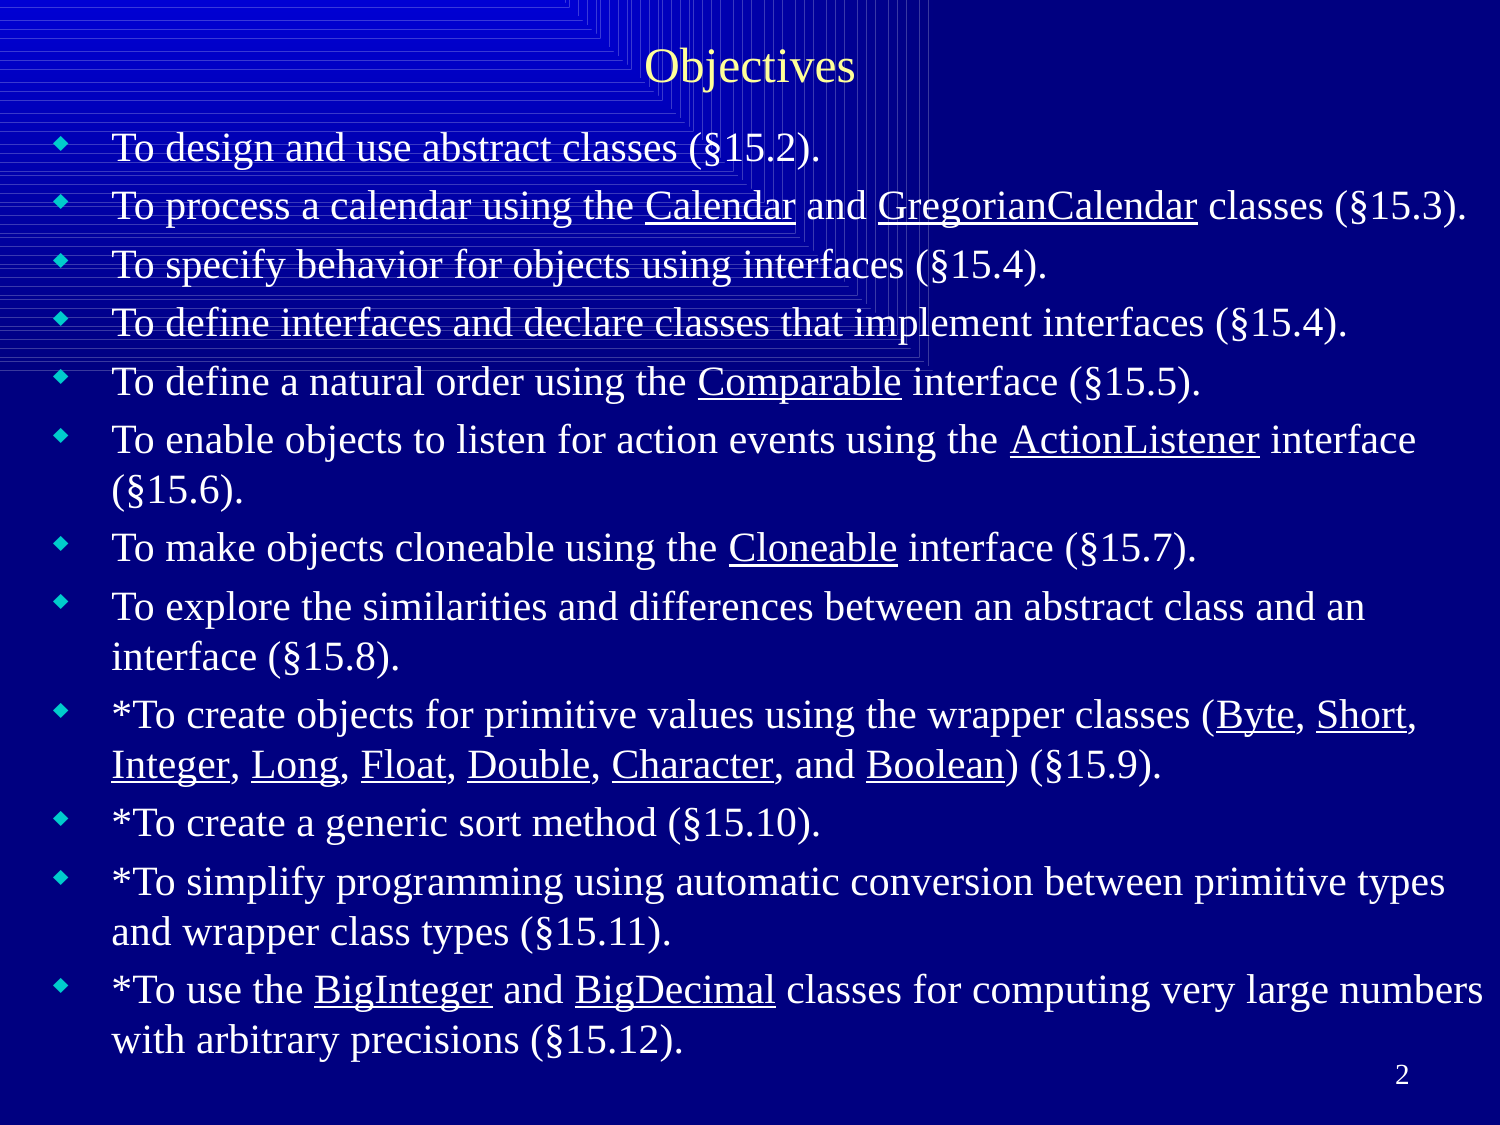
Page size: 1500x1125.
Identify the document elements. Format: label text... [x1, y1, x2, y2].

slide_number 2 [1074, 1042, 1426, 1103]
list To design and use abstract classes (§15.2). To process a calendar using the Calendar and GregorianCalendar classes (§15.3). To specify behavior for objects using interfaces (§15.4). To define interfaces and declare classes that implement interfaces (§15.4). To define a natural order using the Comparable interface (§15.5). To enable objects to listen for action events using the ActionListener interface (§15.6). To make objects cloneable using the Cloneable interface (§15.7). To explore the similarities and differences between an abstract class and an interface (§15.8). *To create objects for primitive values using the wrapper classes (Byte, Short, Integer, Long, Float, Double, Character, and Boolean) (§15.9). *To create a generic sort method (§15.10). *To simplify programming using automatic conversion between primitive types and wrapper class types (§15.11). *To use the BigInteger and BigDecimal classes for computing very large numbers with arbitrary precisions (§15.12). [37, 112, 1500, 1088]
title Objectives [112, 24, 1388, 101]
